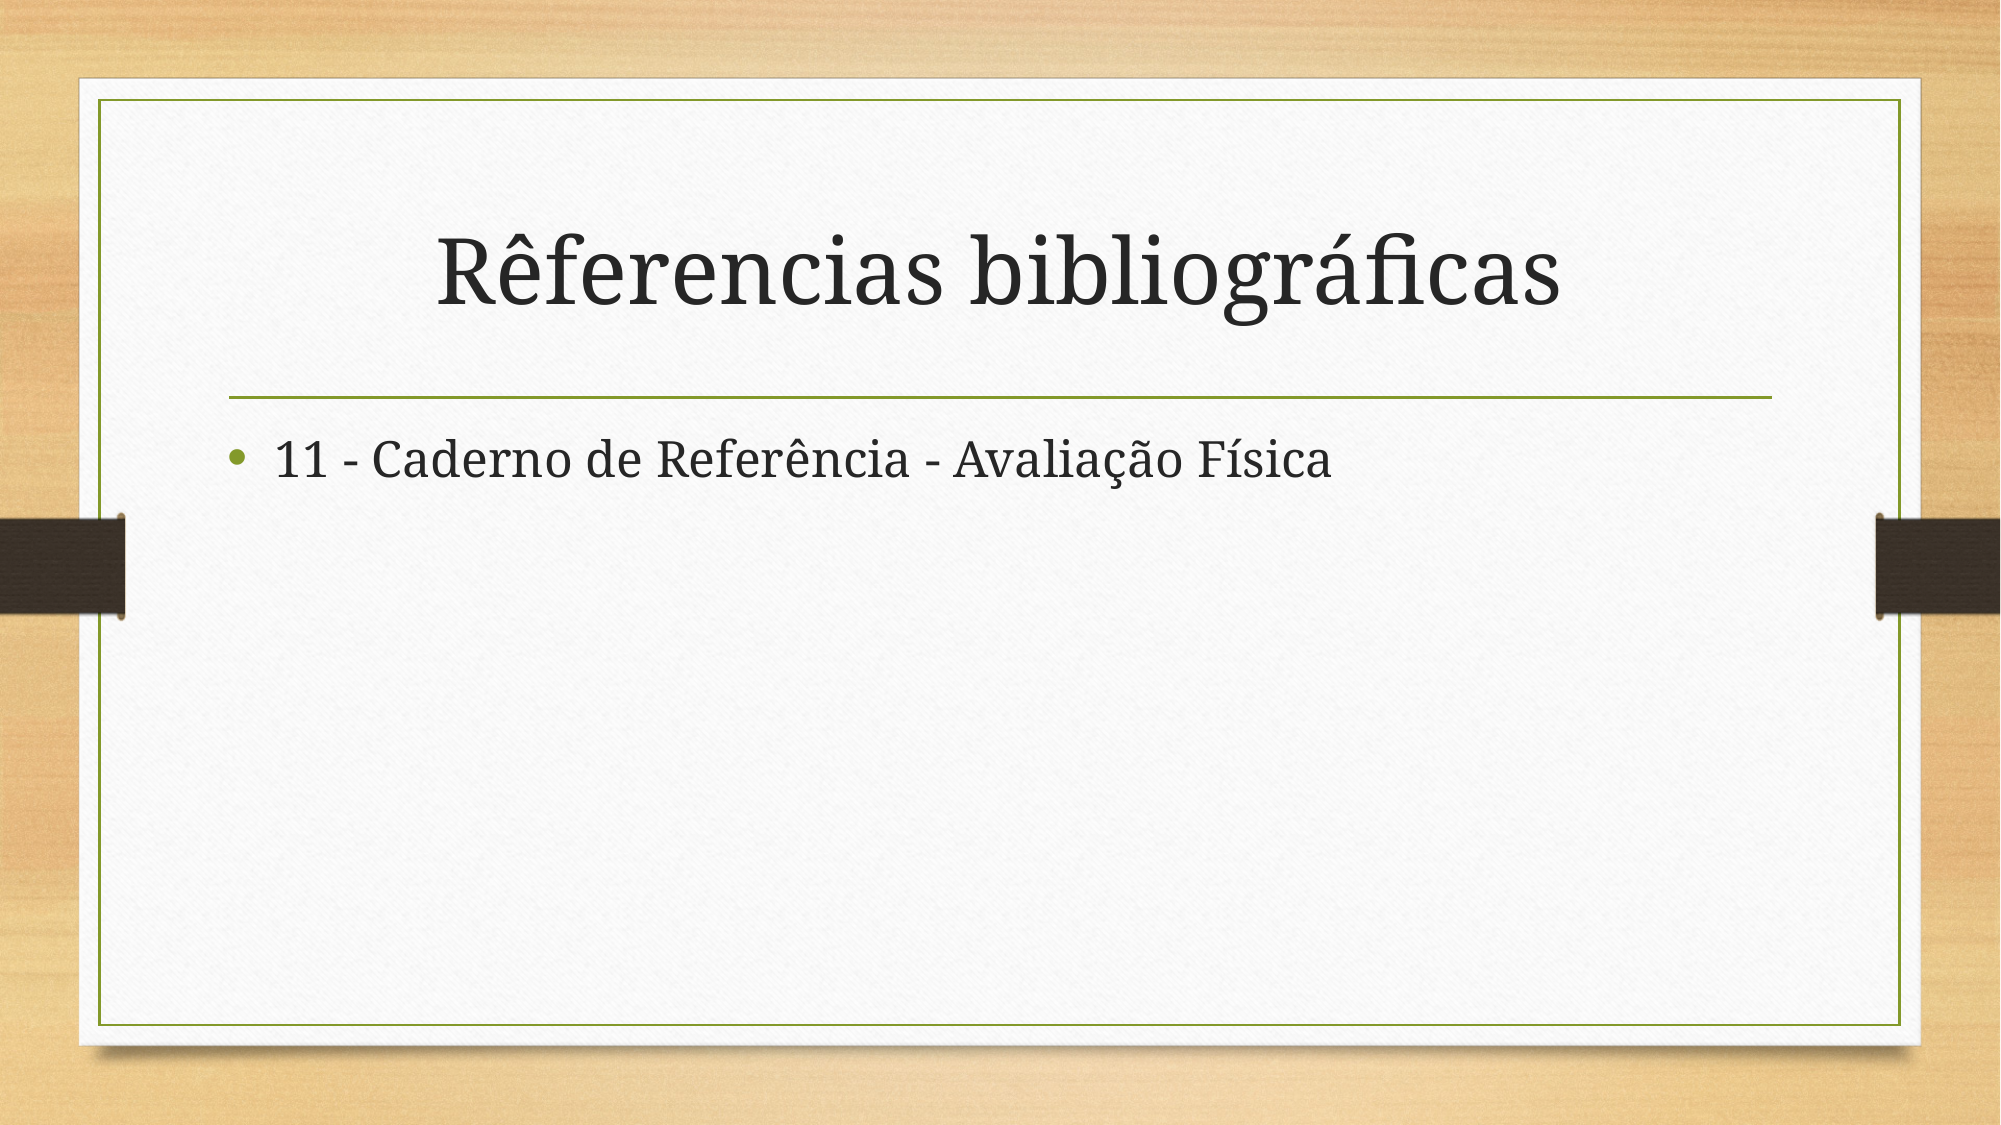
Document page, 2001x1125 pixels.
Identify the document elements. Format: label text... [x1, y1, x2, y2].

list 11 - Caderno de Referência - Avaliação Física [212, 419, 1788, 964]
title Rêferencias bibliográficas [212, 161, 1788, 375]
picture [0, 0, 2001, 1125]
